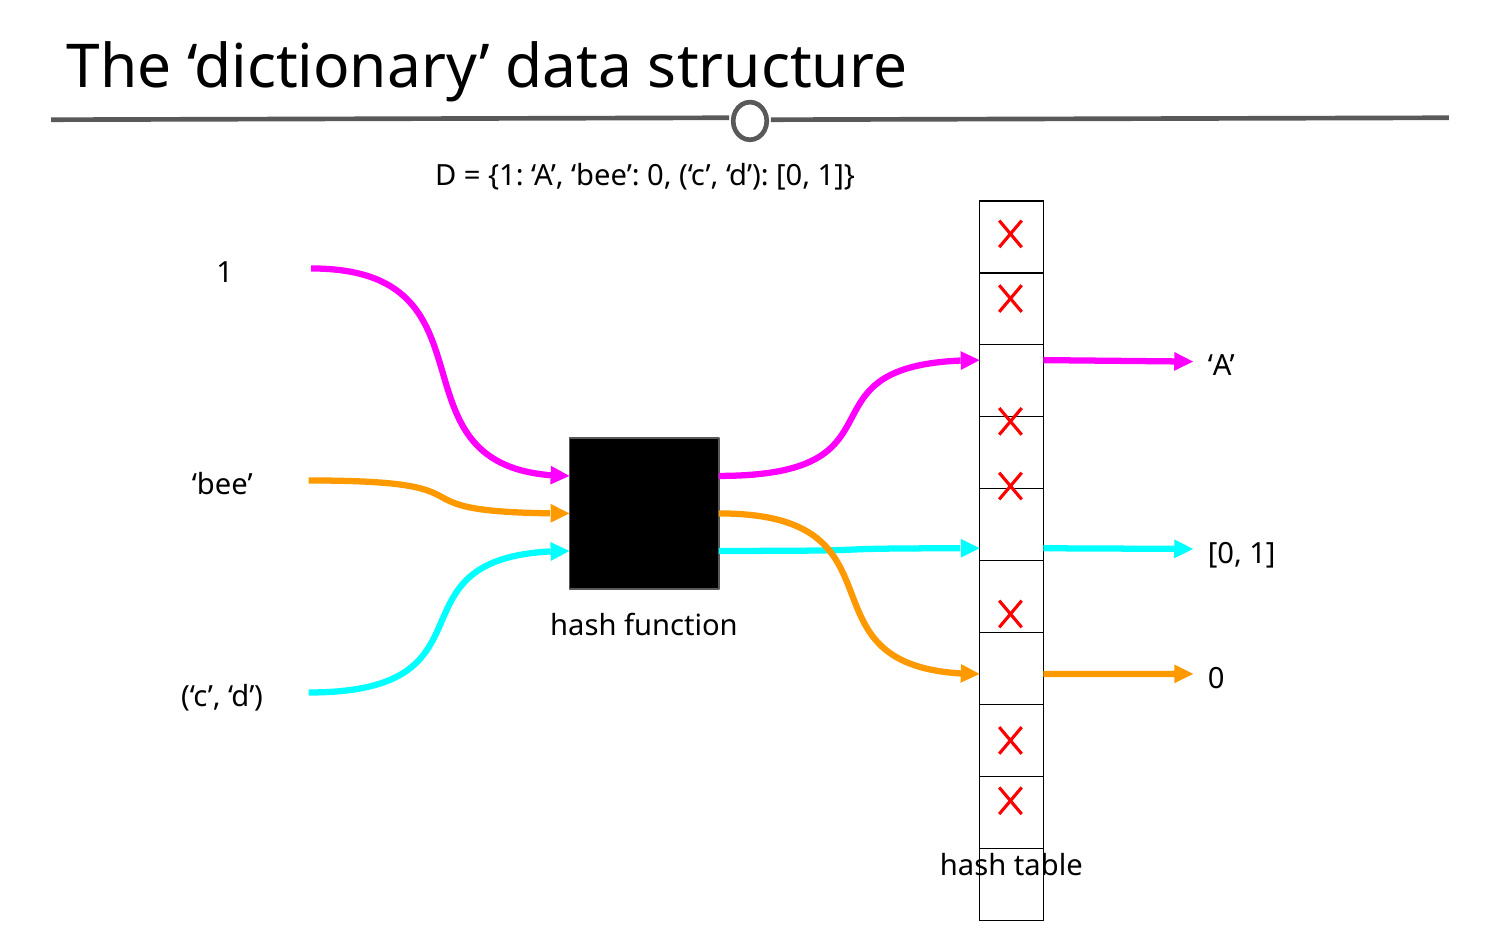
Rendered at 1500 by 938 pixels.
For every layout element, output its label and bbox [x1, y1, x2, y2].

table_cell [980, 391, 1043, 416]
table_cell [980, 633, 1043, 643]
table_cell [980, 417, 1043, 488]
title [51, 11, 1449, 117]
table_header [980, 202, 1043, 272]
text_box [358, 141, 932, 214]
text_box [999, 726, 1022, 754]
table_cell [980, 705, 1043, 776]
table_cell [980, 904, 1043, 920]
table_cell [980, 489, 1043, 517]
text_box [135, 199, 1420, 737]
text_box [999, 600, 1022, 628]
table_cell [980, 274, 1043, 329]
table_cell [980, 579, 1043, 632]
text_box [898, 830, 1125, 904]
text_box [999, 220, 1022, 248]
table_cell [980, 777, 1043, 830]
text_box [999, 472, 1022, 500]
text_box [999, 787, 1022, 815]
text_box [999, 285, 1022, 313]
text_box [999, 407, 1022, 435]
